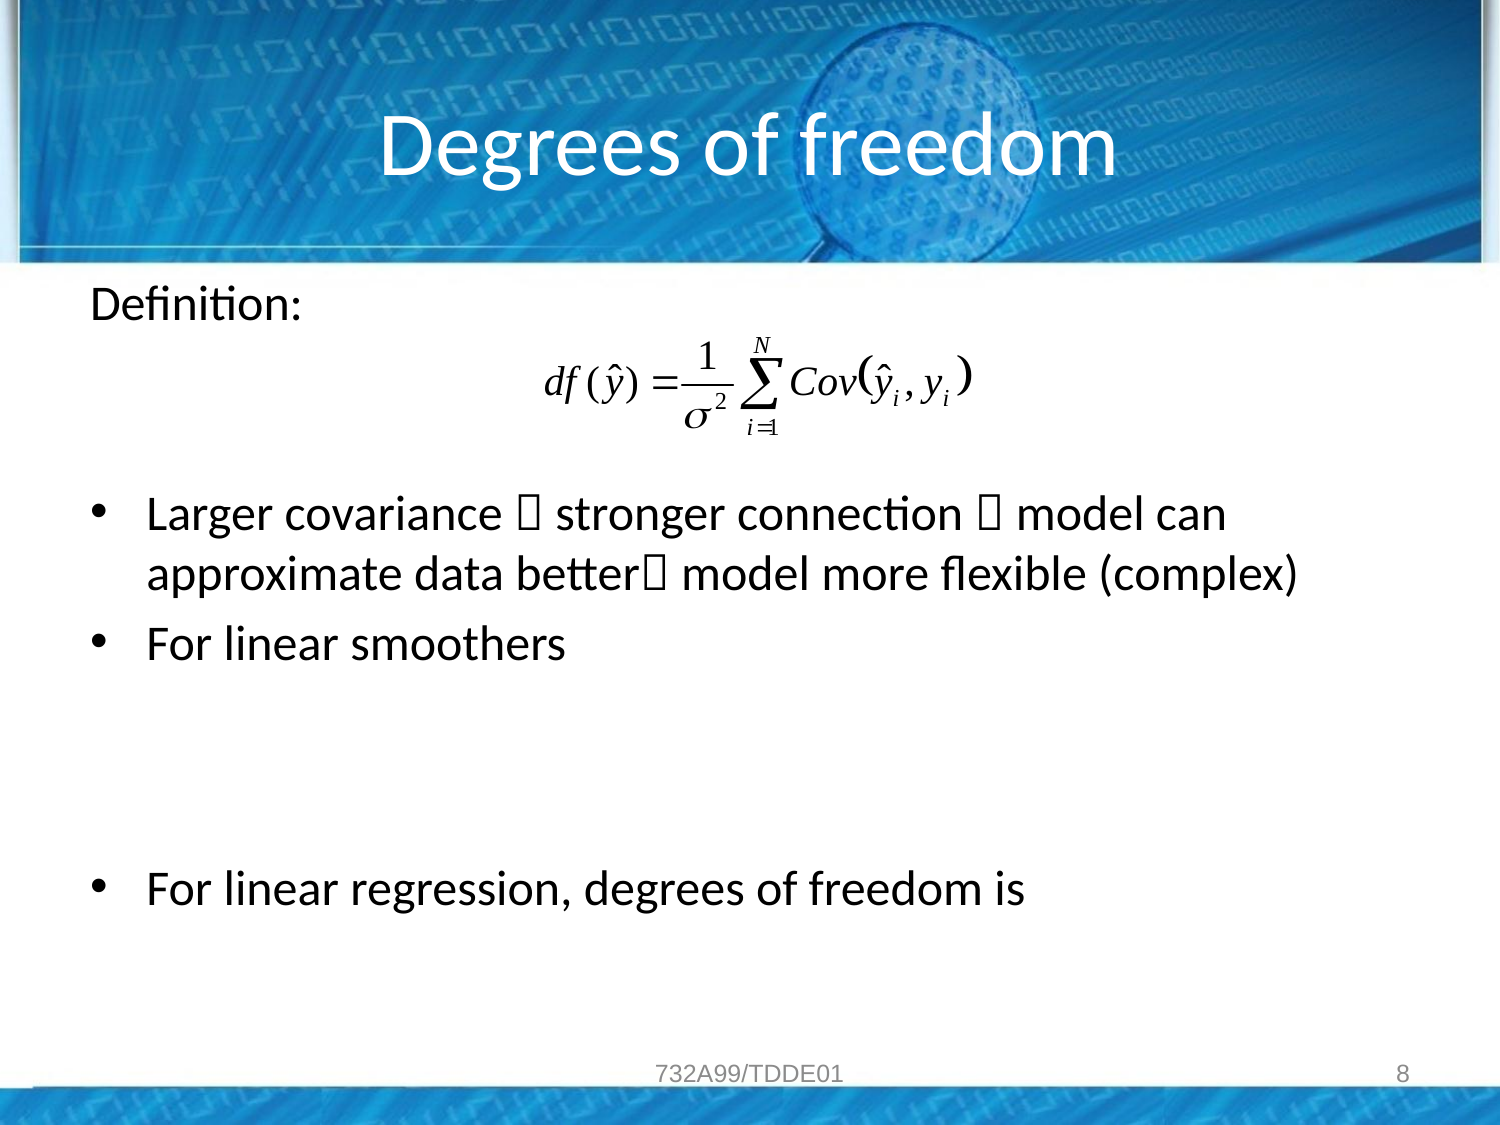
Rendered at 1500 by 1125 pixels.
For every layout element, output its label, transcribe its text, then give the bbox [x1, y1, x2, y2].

title Degrees of freedom [75, 45, 1425, 233]
footer 732A99/TDDE01 [512, 1042, 988, 1103]
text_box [537, 325, 976, 445]
slide_number 8 [1074, 1042, 1425, 1103]
picture [0, 0, 1500, 1125]
